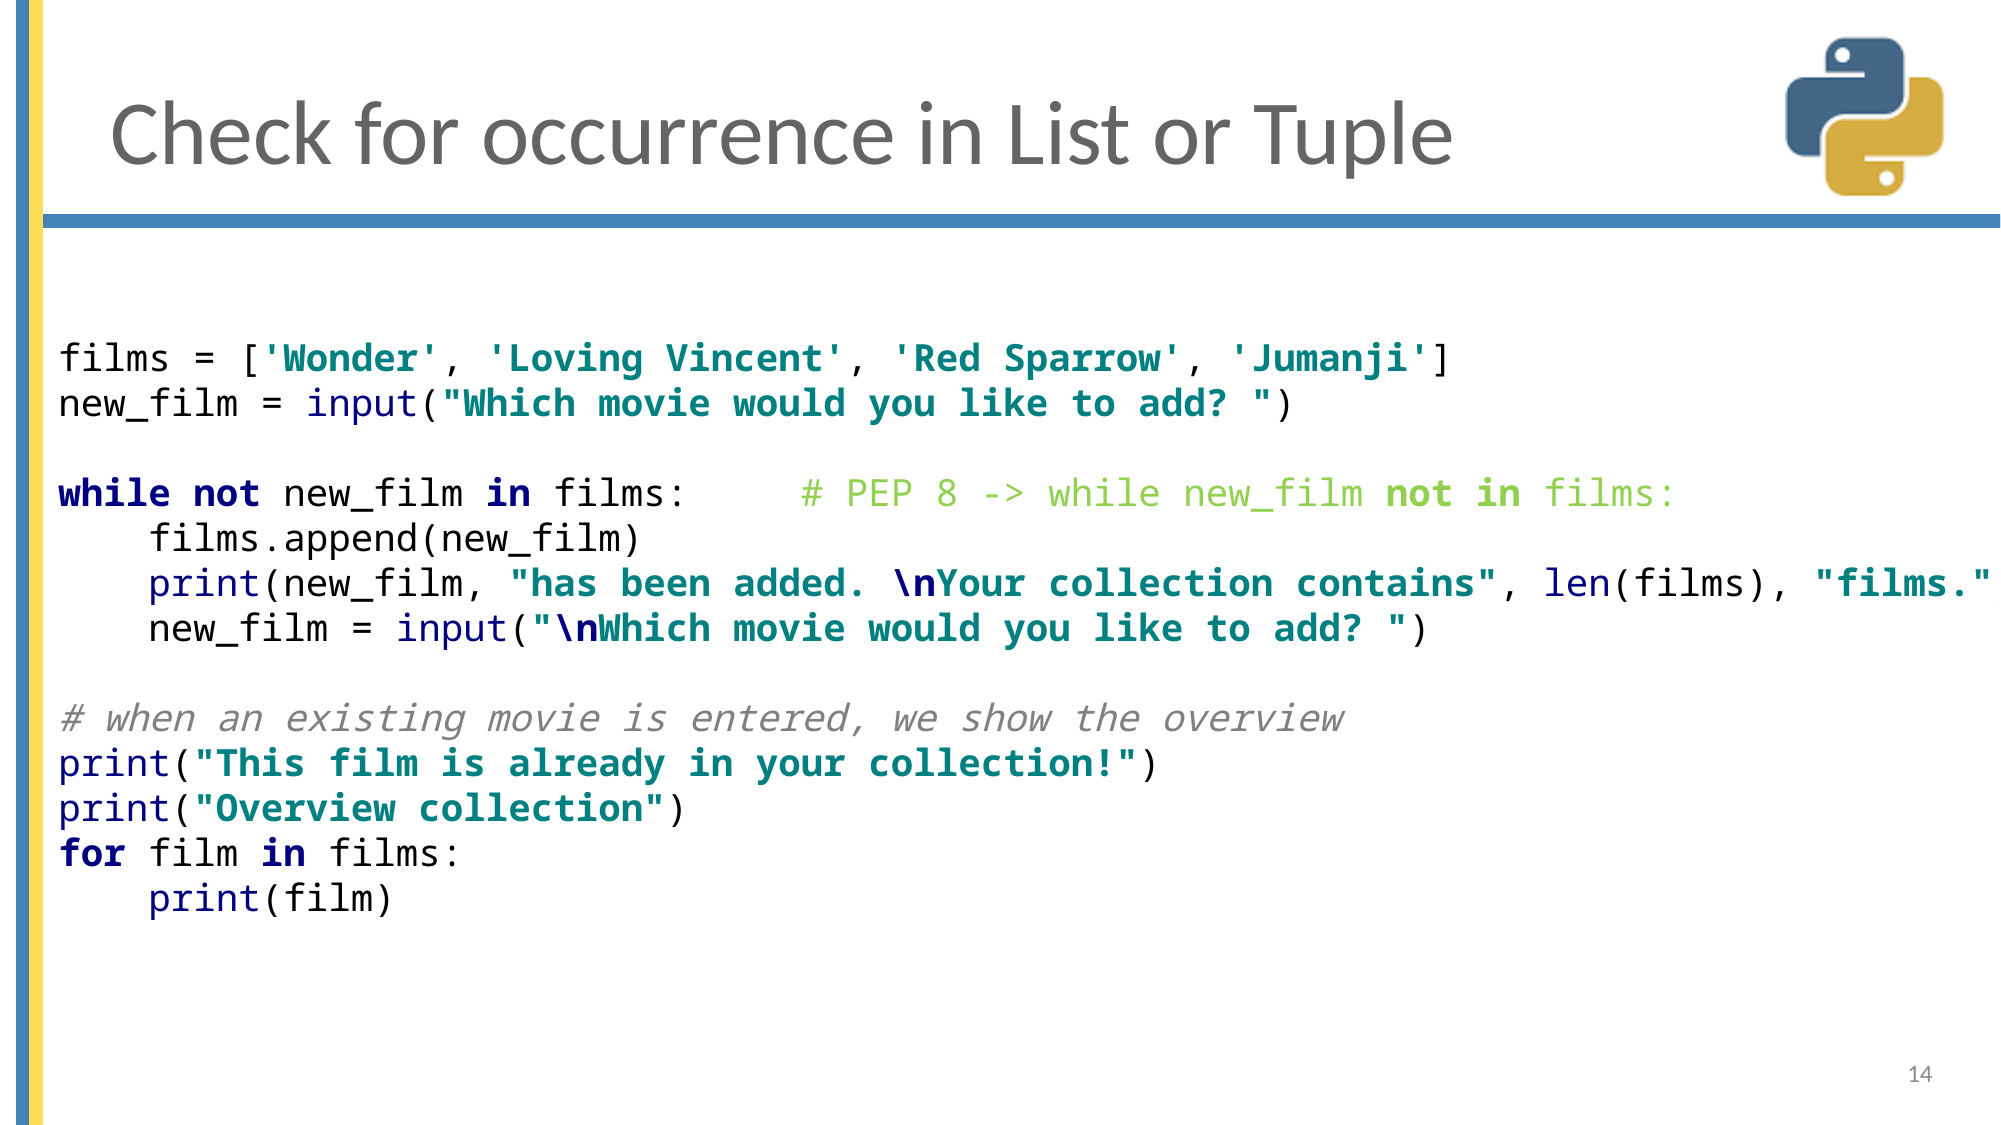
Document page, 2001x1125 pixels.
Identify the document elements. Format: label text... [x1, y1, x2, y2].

picture [1747, 18, 1987, 205]
slide_number 14 [1497, 1042, 1948, 1103]
title Check for occurrence in List or Tuple [95, 59, 1773, 211]
text_box films = ['Wonder', 'Loving Vincent', 'Red Sparrow', 'Jumanji'] new_film = input("Which movie would you like to add? ") while not new_film in films: # PEP 8 -> while new_film not in films: films.append(new_film) print(new_film, "has been added. \nYour collection contains", len(films), "films.") new_film = input("\nWhich movie would you like to add? ") # when an existing movie is entered, we show the overview print("This film is already in your collection!") print("Overview collection") for film in films: print(film) [43, 325, 2000, 926]
